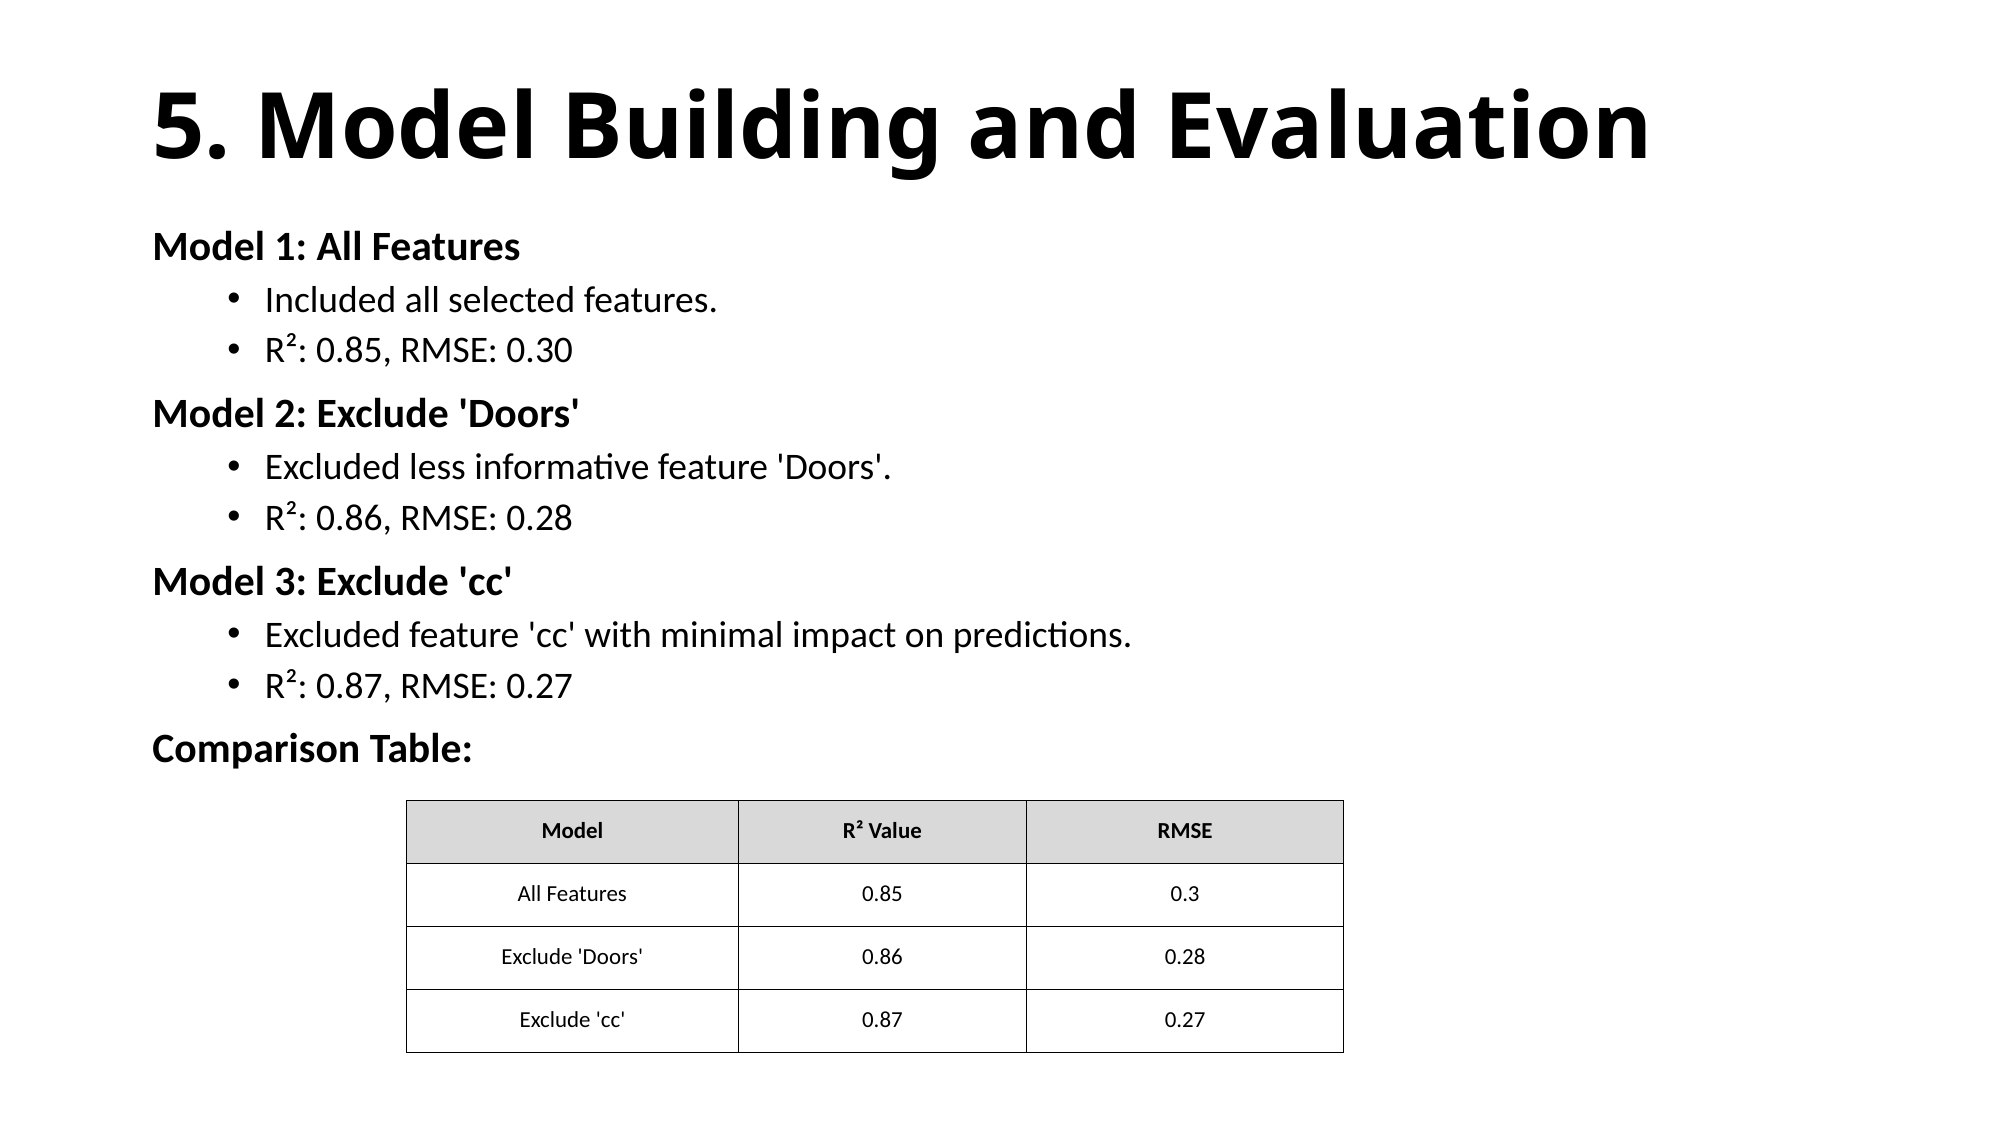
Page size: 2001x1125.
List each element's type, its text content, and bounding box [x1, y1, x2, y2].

table_cell Exclude 'cc' [407, 990, 738, 1052]
table_cell All Features [407, 864, 738, 926]
table_header Model [407, 801, 738, 863]
table_header RMSE [1027, 801, 1343, 863]
list Model 1: All Features Included all selected features. R²: 0.85, RMSE: 0.30 Model 2: Exclude 'Doors' Excluded less informative feature 'Doors'. R²: 0.86, RMSE: 0.28 Model 3: Exclude 'cc' Excluded feature 'cc' with minimal impact on predictions. R²: 0.87, RMSE: 0.27 Comparison Table: [137, 216, 1863, 1105]
table_cell Exclude 'Doors' [407, 927, 738, 989]
table_cell 0.87 [739, 990, 1026, 1052]
title 5. Model Building and Evaluation [137, 59, 1863, 197]
table_cell 0.85 [739, 864, 1026, 926]
table_header R² Value [739, 801, 1026, 863]
table_cell 0.86 [739, 927, 1026, 989]
table_cell 0.28 [1027, 927, 1343, 989]
table_cell 0.3 [1027, 864, 1343, 926]
table_cell 0.27 [1027, 990, 1343, 1052]
